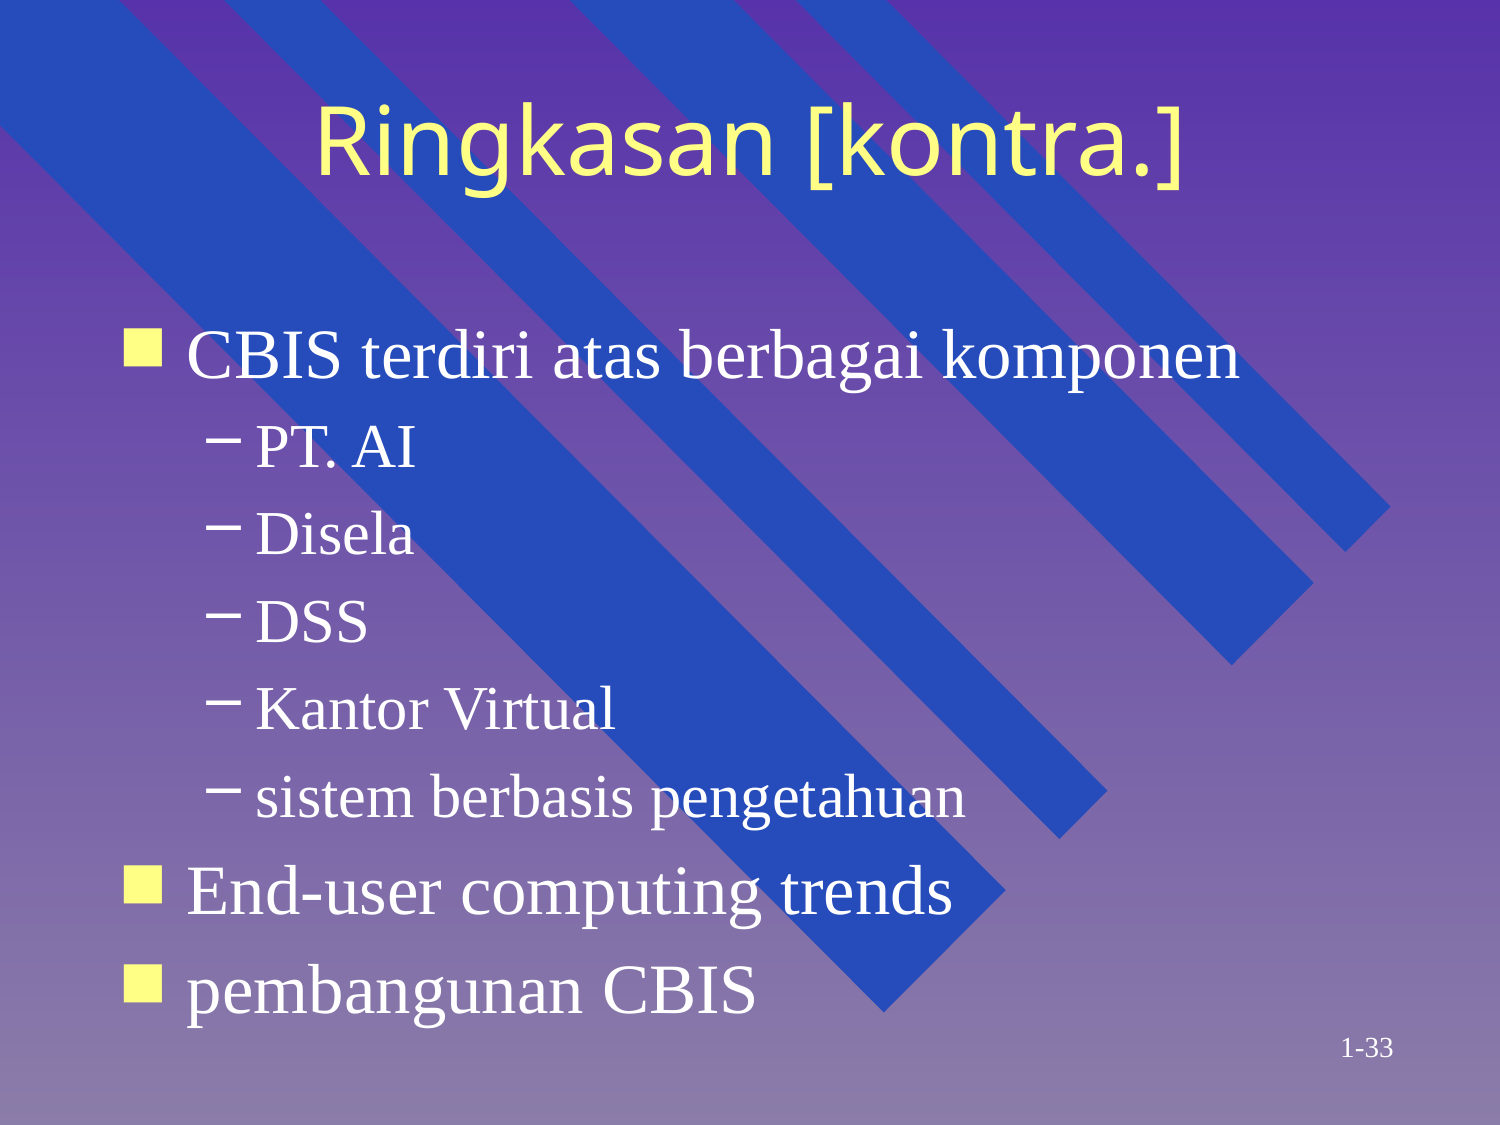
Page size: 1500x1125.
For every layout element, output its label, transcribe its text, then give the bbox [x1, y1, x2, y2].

title Ringkasan [kontra.] [111, 36, 1388, 238]
text_box 1-33 [1277, 1020, 1457, 1071]
list CBIS terdiri atas berbagai komponen PT. AI Disela DSS Kantor Virtual sistem berbasis pengetahuan End-user computing trends pembangunan CBIS [111, 299, 1388, 976]
